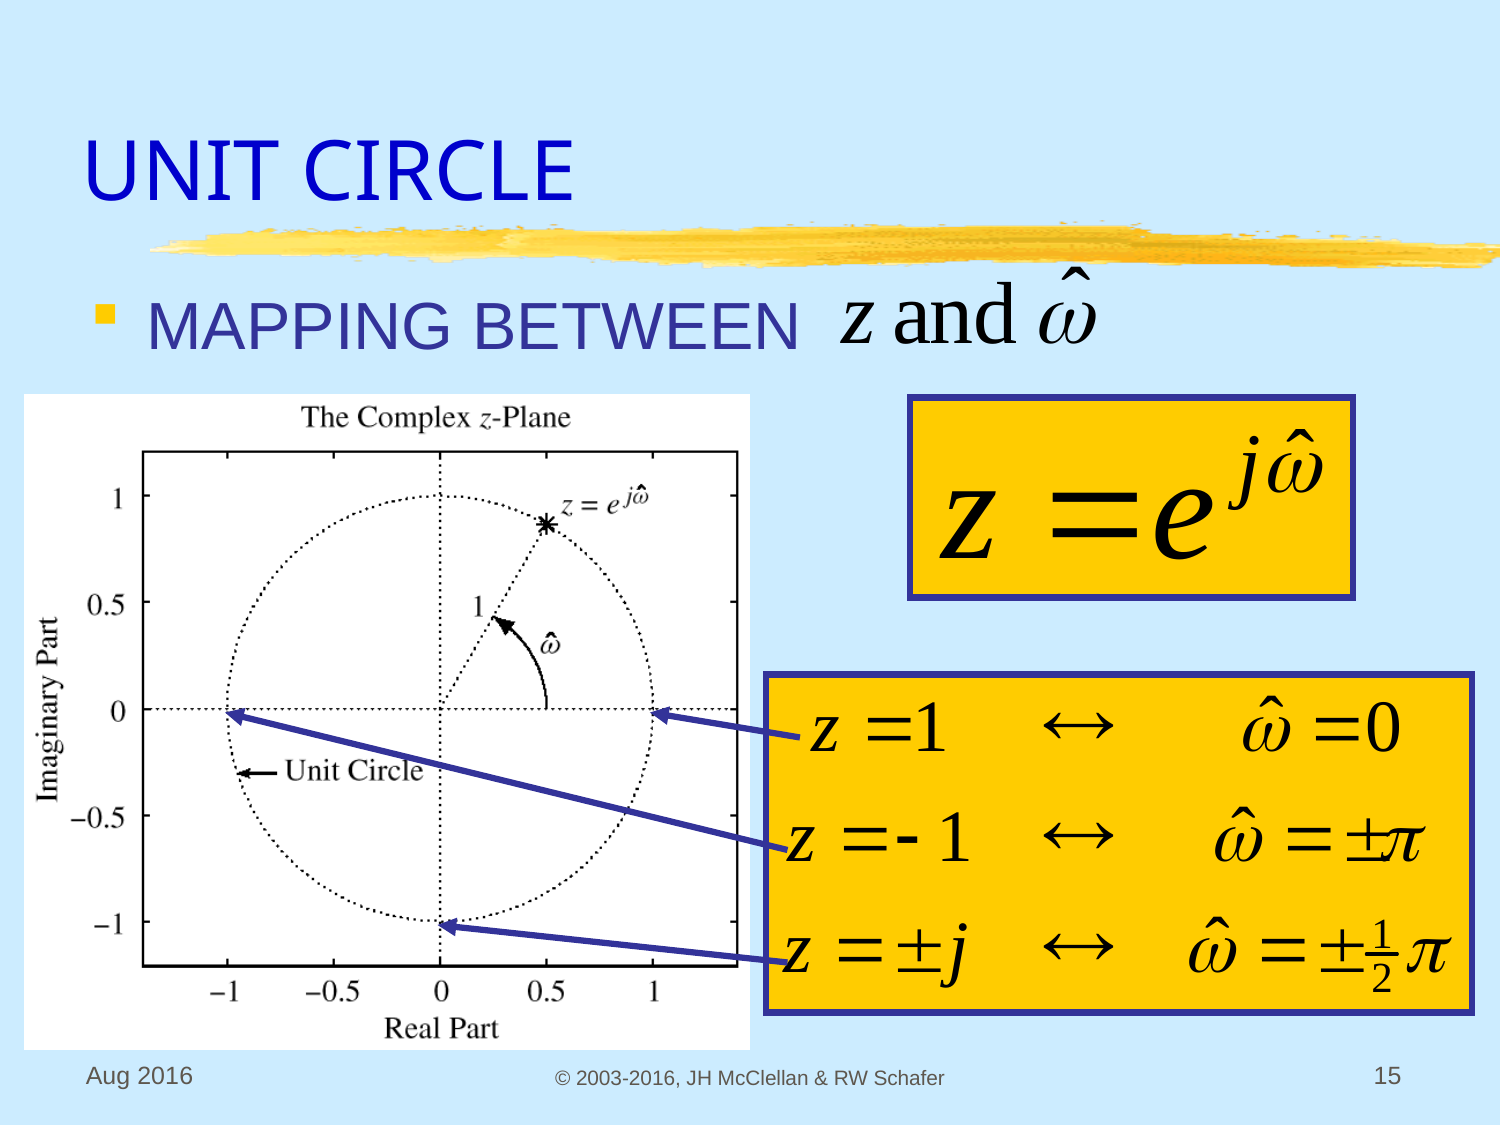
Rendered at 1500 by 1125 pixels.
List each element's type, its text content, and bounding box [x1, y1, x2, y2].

list MAPPING BETWEEN [754, 960, 763, 994]
footer © 2003-2016, JH McClellan & RW Schafer [512, 1021, 988, 1098]
list MAPPING BETWEEN [754, 843, 763, 959]
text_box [826, 262, 1113, 373]
picture [24, 393, 751, 1051]
list MAPPING BETWEEN [74, 274, 1417, 731]
slide_number 15 [1103, 1021, 1417, 1098]
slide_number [70, 1058, 384, 1098]
list MAPPING BETWEEN [754, 731, 763, 843]
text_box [912, 400, 1350, 595]
title UNIT CIRCLE [66, 37, 1342, 226]
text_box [768, 677, 1469, 1010]
picture [150, 215, 1500, 279]
